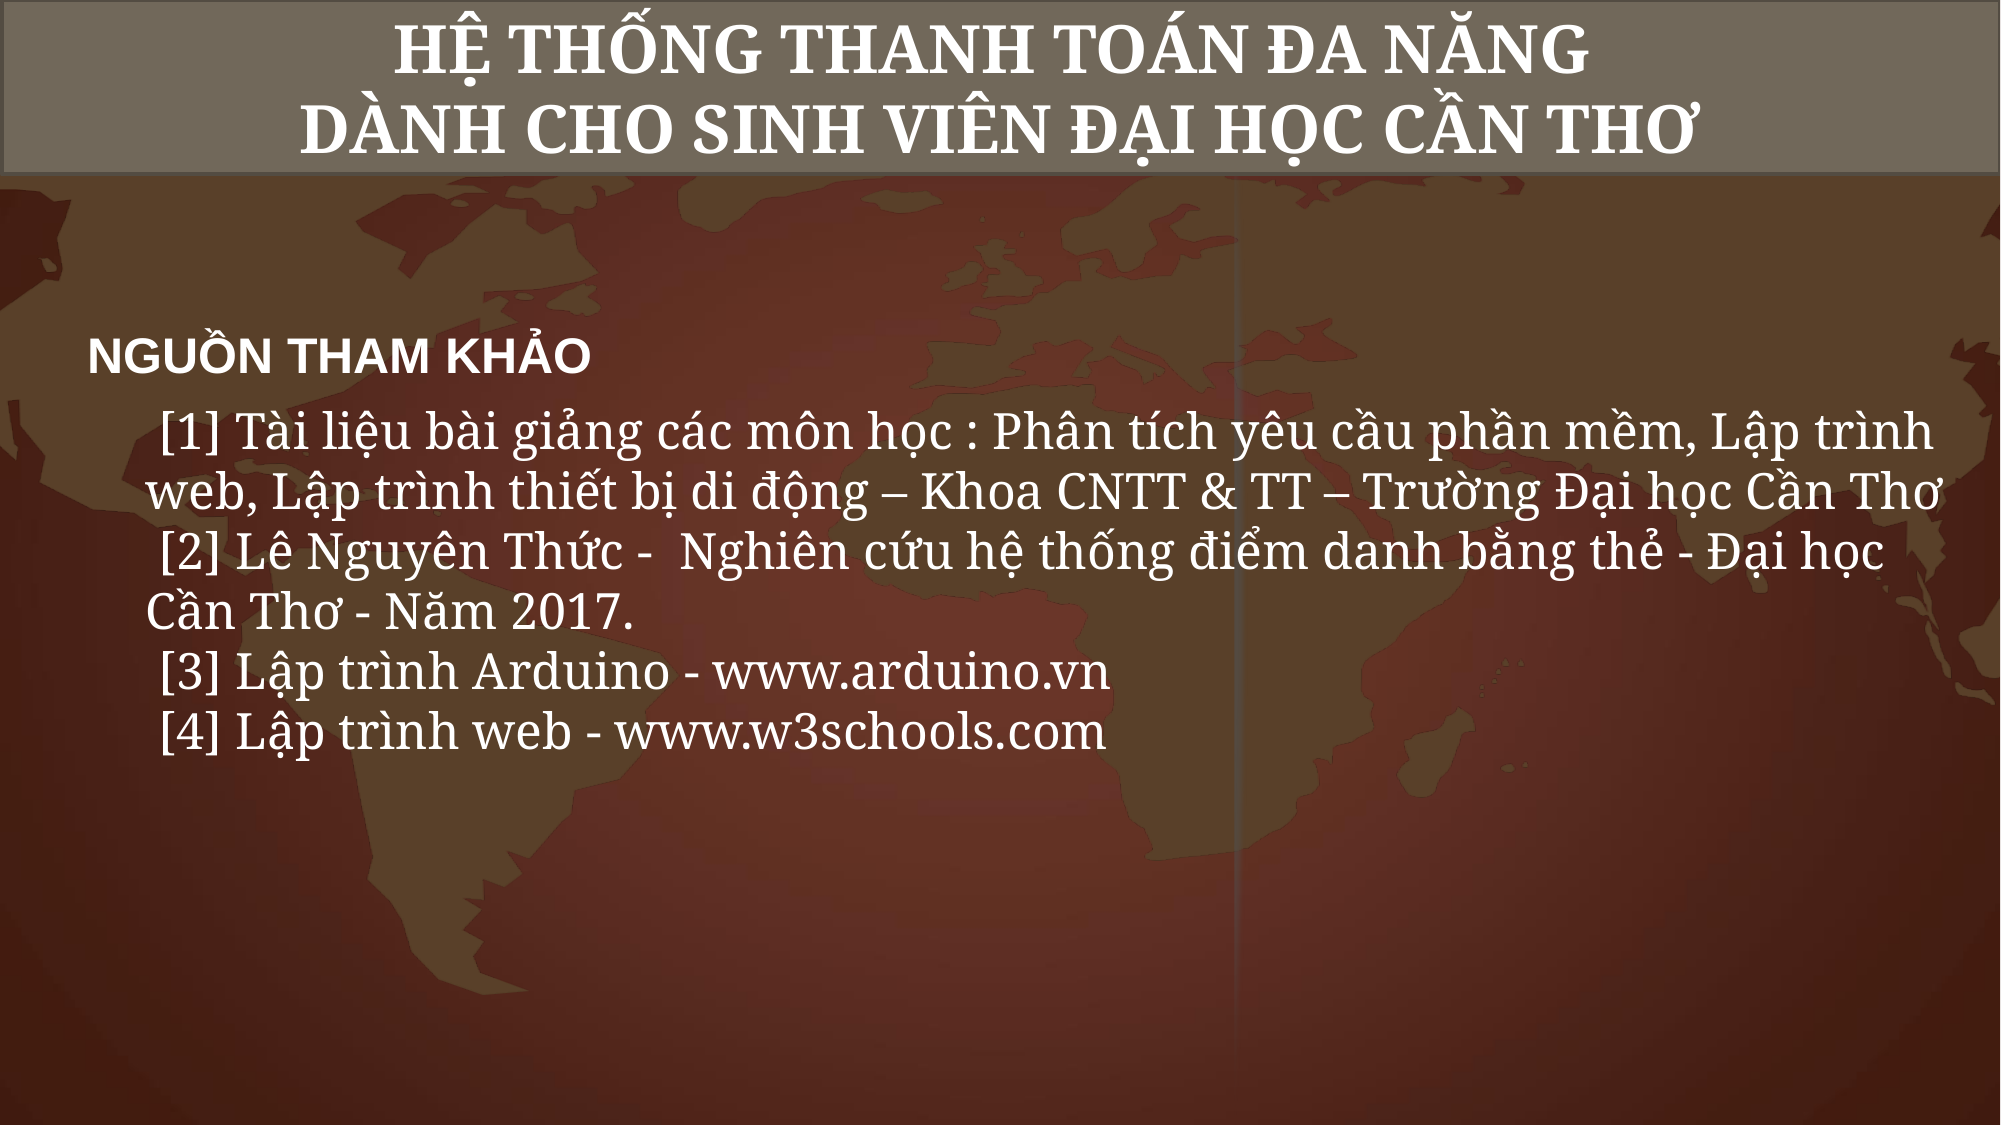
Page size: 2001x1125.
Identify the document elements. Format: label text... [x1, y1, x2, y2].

text_box NGUỒN THAM KHẢO [0, 316, 715, 392]
text_box HỆ THỐNG THANH TOÁN ĐA NĂNG DÀNH CHO SINH VIÊN ĐẠI HỌC CẦN THƠ [0, 0, 2000, 176]
text_box [1] Tài liệu bài giảng các môn học : Phân tích yêu cầu phần mềm, Lập trình web, Lập trình thiết bị di động – Khoa CNTT & TT – Trường Đại học Cần Thơ [2] Lê Nguyên Thức - Nghiên cứu hệ thống điểm danh bằng thẻ - Đại học Cần Thơ - Năm 2017. [3] Lập trình Arduino - www.arduino.vn [4] Lập trình web - www.w3schools.com [130, 391, 1228, 767]
picture [0, 0, 2001, 1125]
text_box [1] Tài liệu bài giảng các môn học : Phân tích yêu cầu phần mềm, Lập trình web, Lập trình thiết bị di động – Khoa CNTT & TT – Trường Đại học Cần Thơ [2] Lê Nguyên Thức - Nghiên cứu hệ thống điểm danh bằng thẻ - Đại học Cần Thơ - Năm 2017. [3] Lập trình Arduino - www.arduino.vn [4] Lập trình web - www.w3schools.com [1252, 391, 1962, 767]
